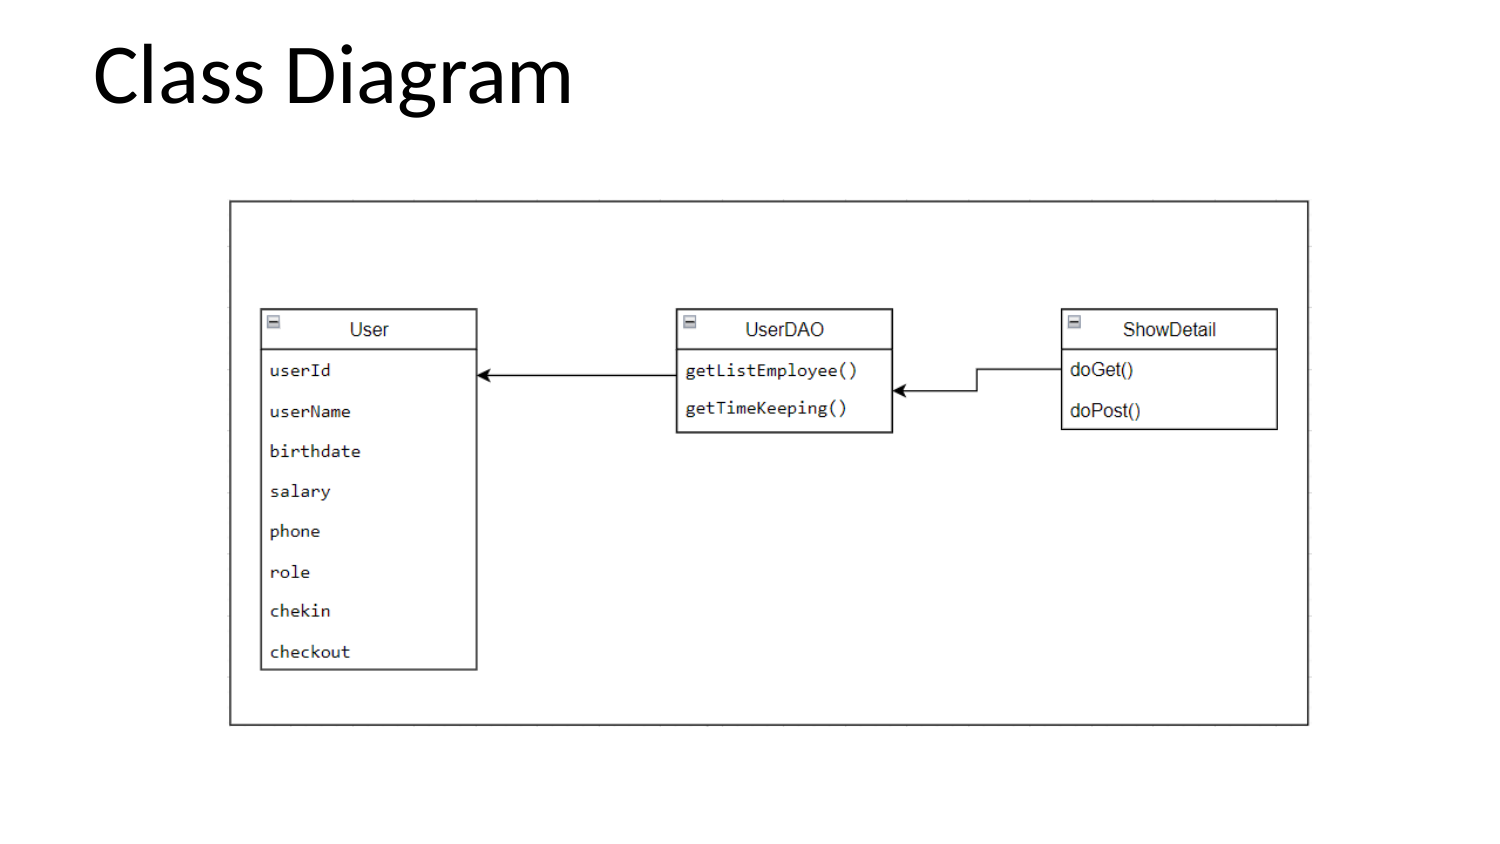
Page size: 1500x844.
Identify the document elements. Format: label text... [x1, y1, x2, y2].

title Class Diagram [81, 23, 1430, 318]
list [227, 199, 1312, 728]
